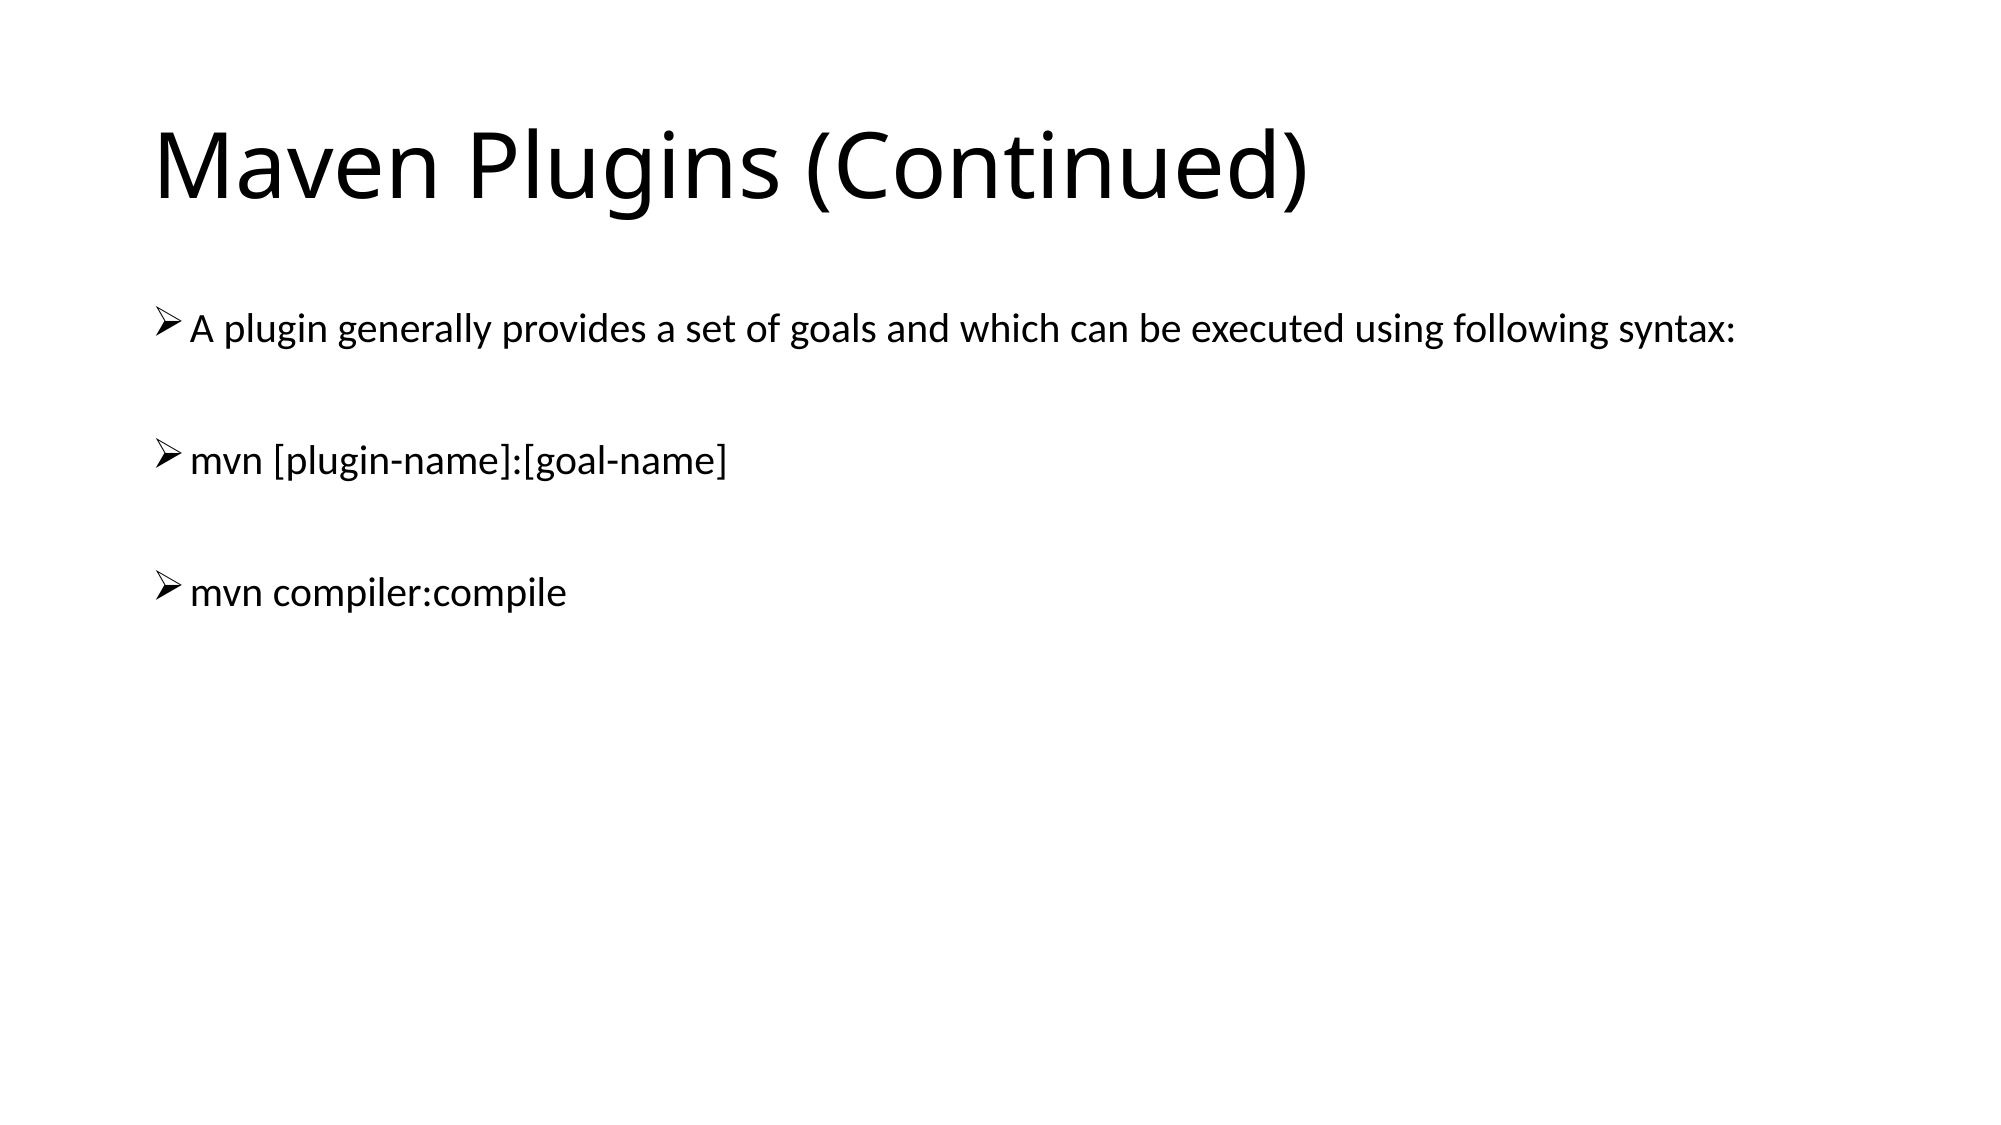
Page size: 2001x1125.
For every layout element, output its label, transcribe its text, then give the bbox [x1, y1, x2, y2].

title Maven Plugins (Continued) [137, 59, 1863, 278]
list A plugin generally provides a set of goals and which can be executed using following syntax: mvn [plugin-name]:[goal-name] mvn compiler:compile [137, 299, 1863, 1014]
